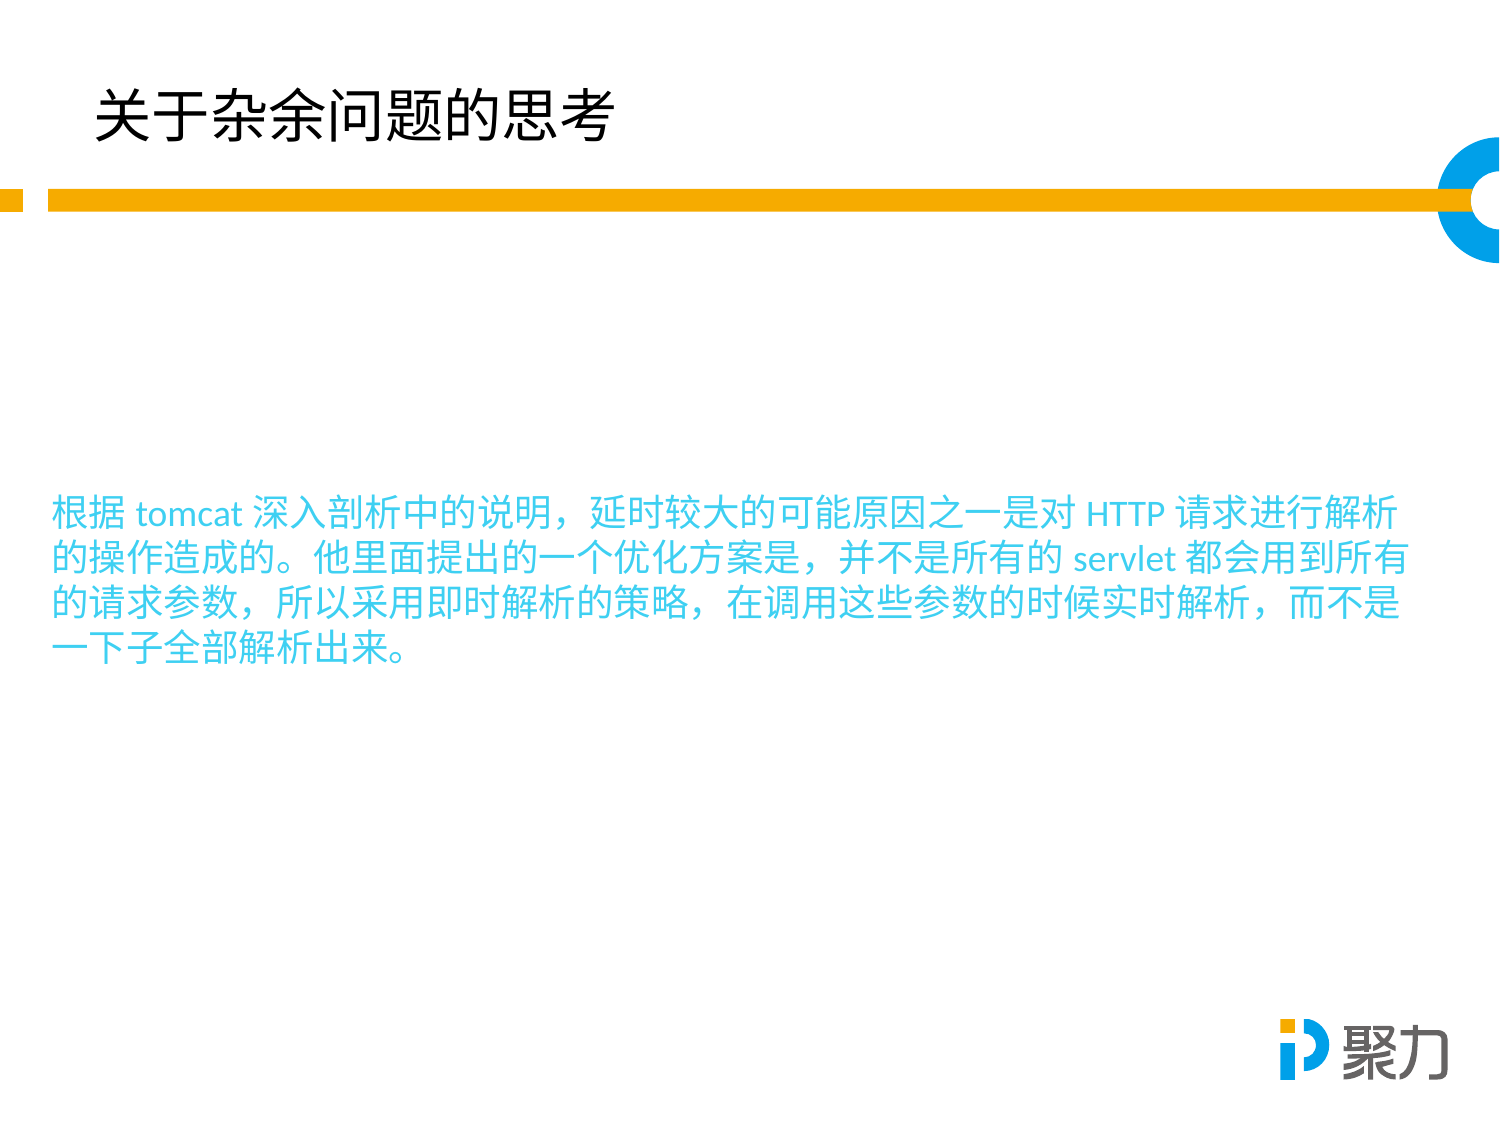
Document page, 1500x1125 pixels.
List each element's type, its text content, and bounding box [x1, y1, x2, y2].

text_box 根据tomcat深入剖析中的说明，延时较大的可能原因之一是对HTTP请求进行解析的操作造成的。他里面提出的一个优化方案是，并不是所有的servlet都会用到所有的请求参数，所以采用即时解析的策略，在调用这些参数的时候实时解析，而不是一下子全部解析出来。 [36, 489, 1448, 668]
text_box 关于杂余问题的思考 [78, 72, 843, 157]
